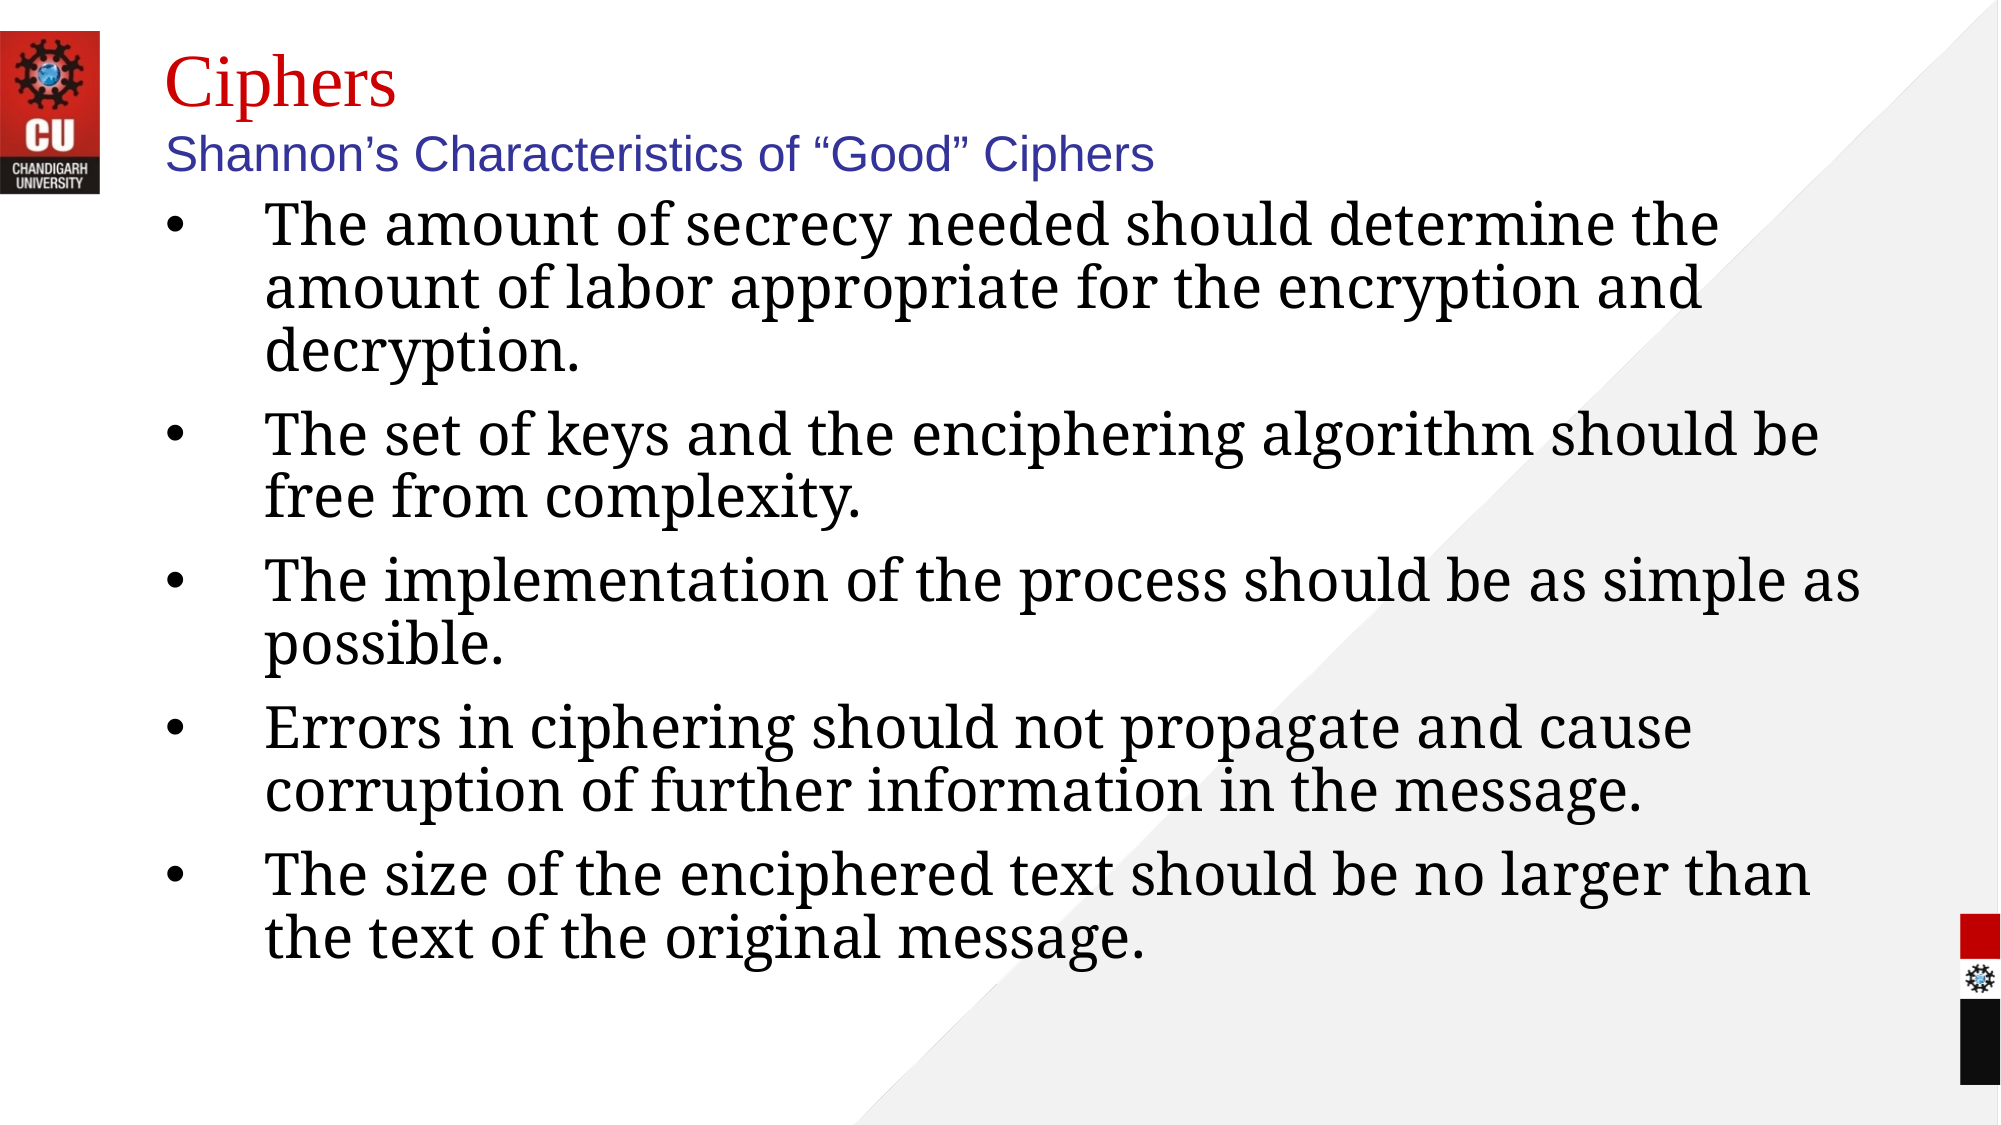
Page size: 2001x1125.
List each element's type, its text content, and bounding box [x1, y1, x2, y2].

picture [0, 0, 2001, 1125]
text_box Ciphers Shannon’s Characteristics of “Good” Ciphers [150, 12, 1850, 200]
list The amount of secrecy needed should determine the amount of labor appropriate for the encryption and decryption. The set of keys and the enciphering algorithm should be free from complexity. The implementation of the process should be as simple as possible. Errors in ciphering should not propagate and cause corruption of further information in the message. The size of the enciphered text should be no larger than the text of the original message. [150, 187, 1917, 1063]
